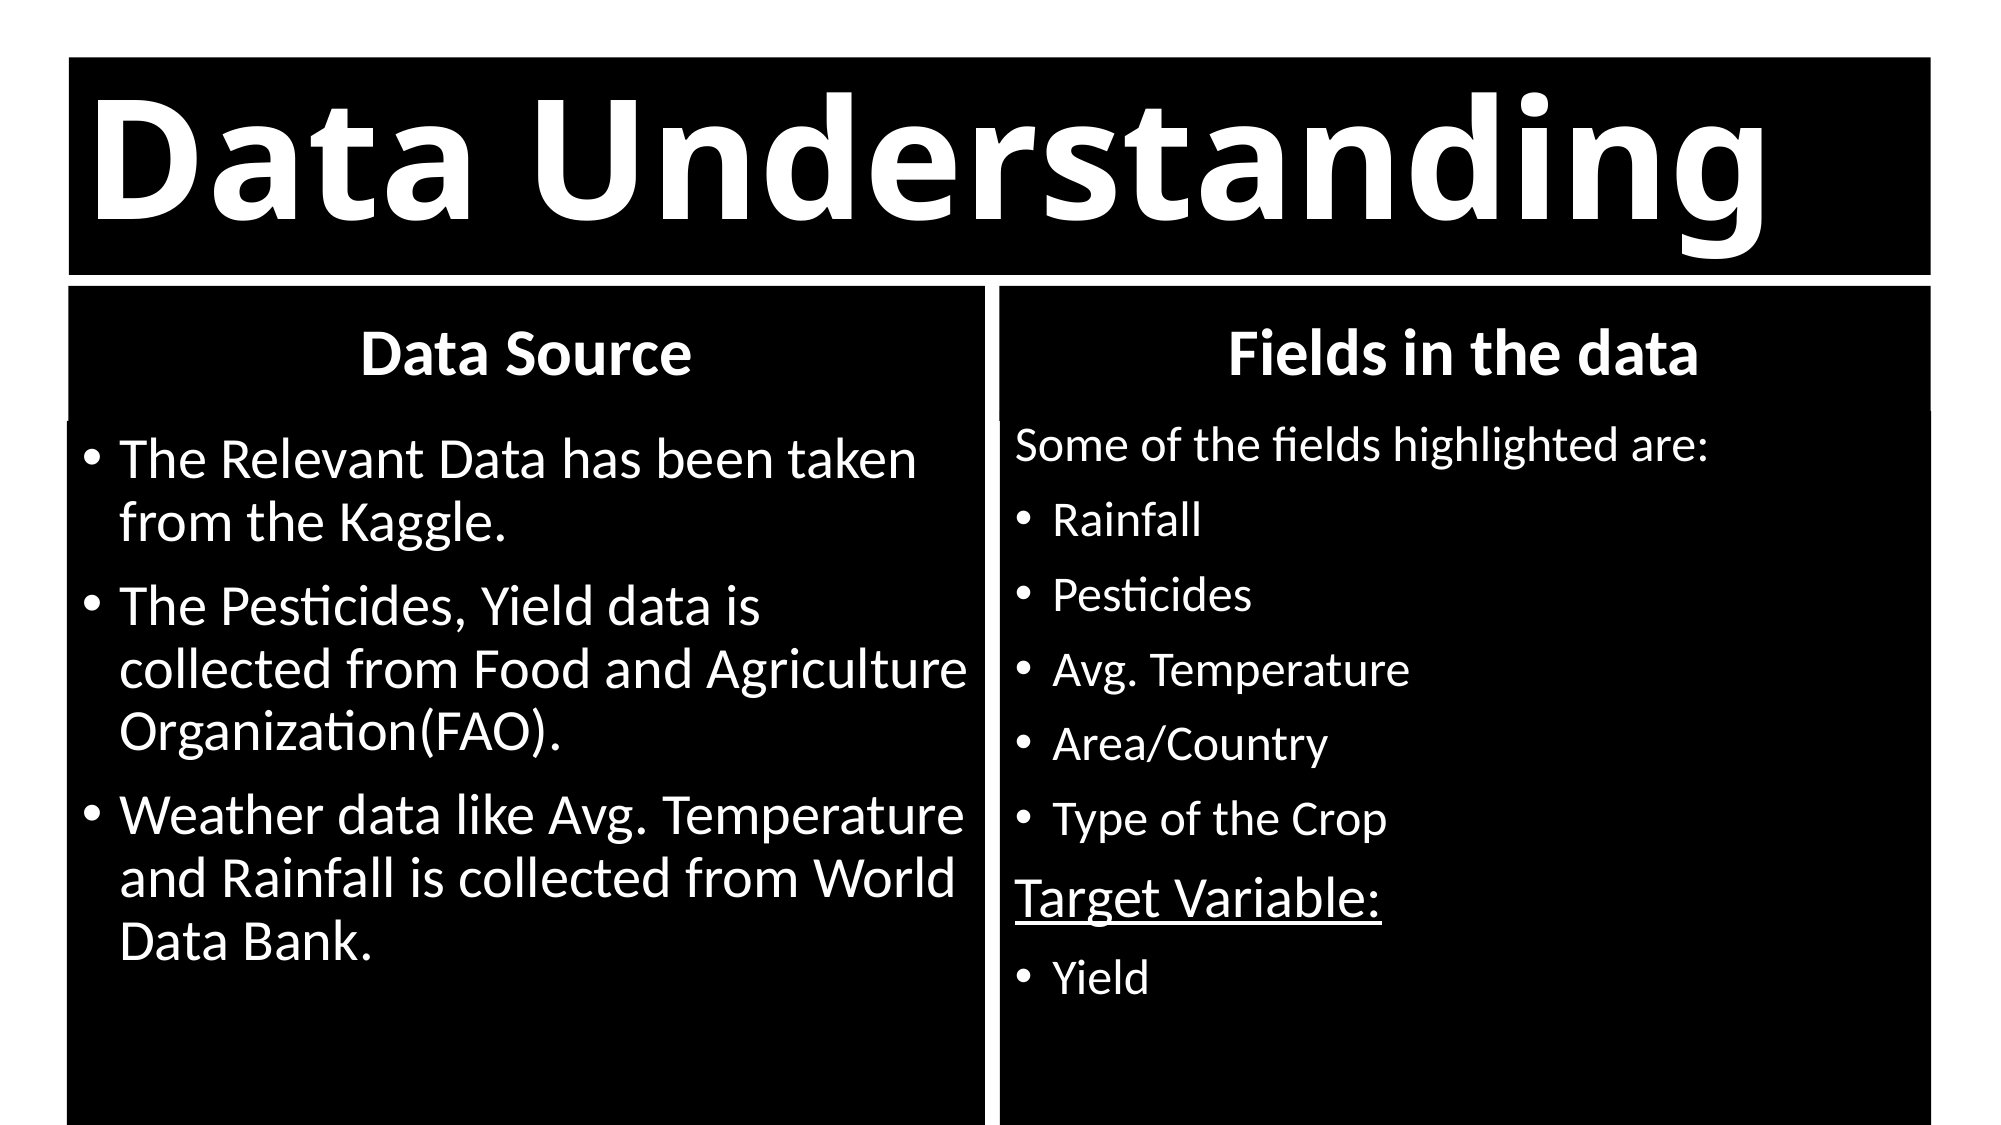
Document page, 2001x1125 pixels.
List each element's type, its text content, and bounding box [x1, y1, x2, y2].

list Data Source [68, 285, 985, 420]
list Some of the fields highlighted are: Rainfall Pesticides Avg. Temperature Area/Country Type of the Crop Target Variable: Yield [999, 410, 1932, 1125]
list The Relevant Data has been taken from the Kaggle. The Pesticides, Yield data is collected from Food and Agriculture Organization(FAO). Weather data like Avg. Temperature and Rainfall is collected from World Data Bank. [66, 420, 985, 1125]
list Fields in the data [999, 285, 1931, 410]
title Data Understanding [68, 57, 1931, 275]
